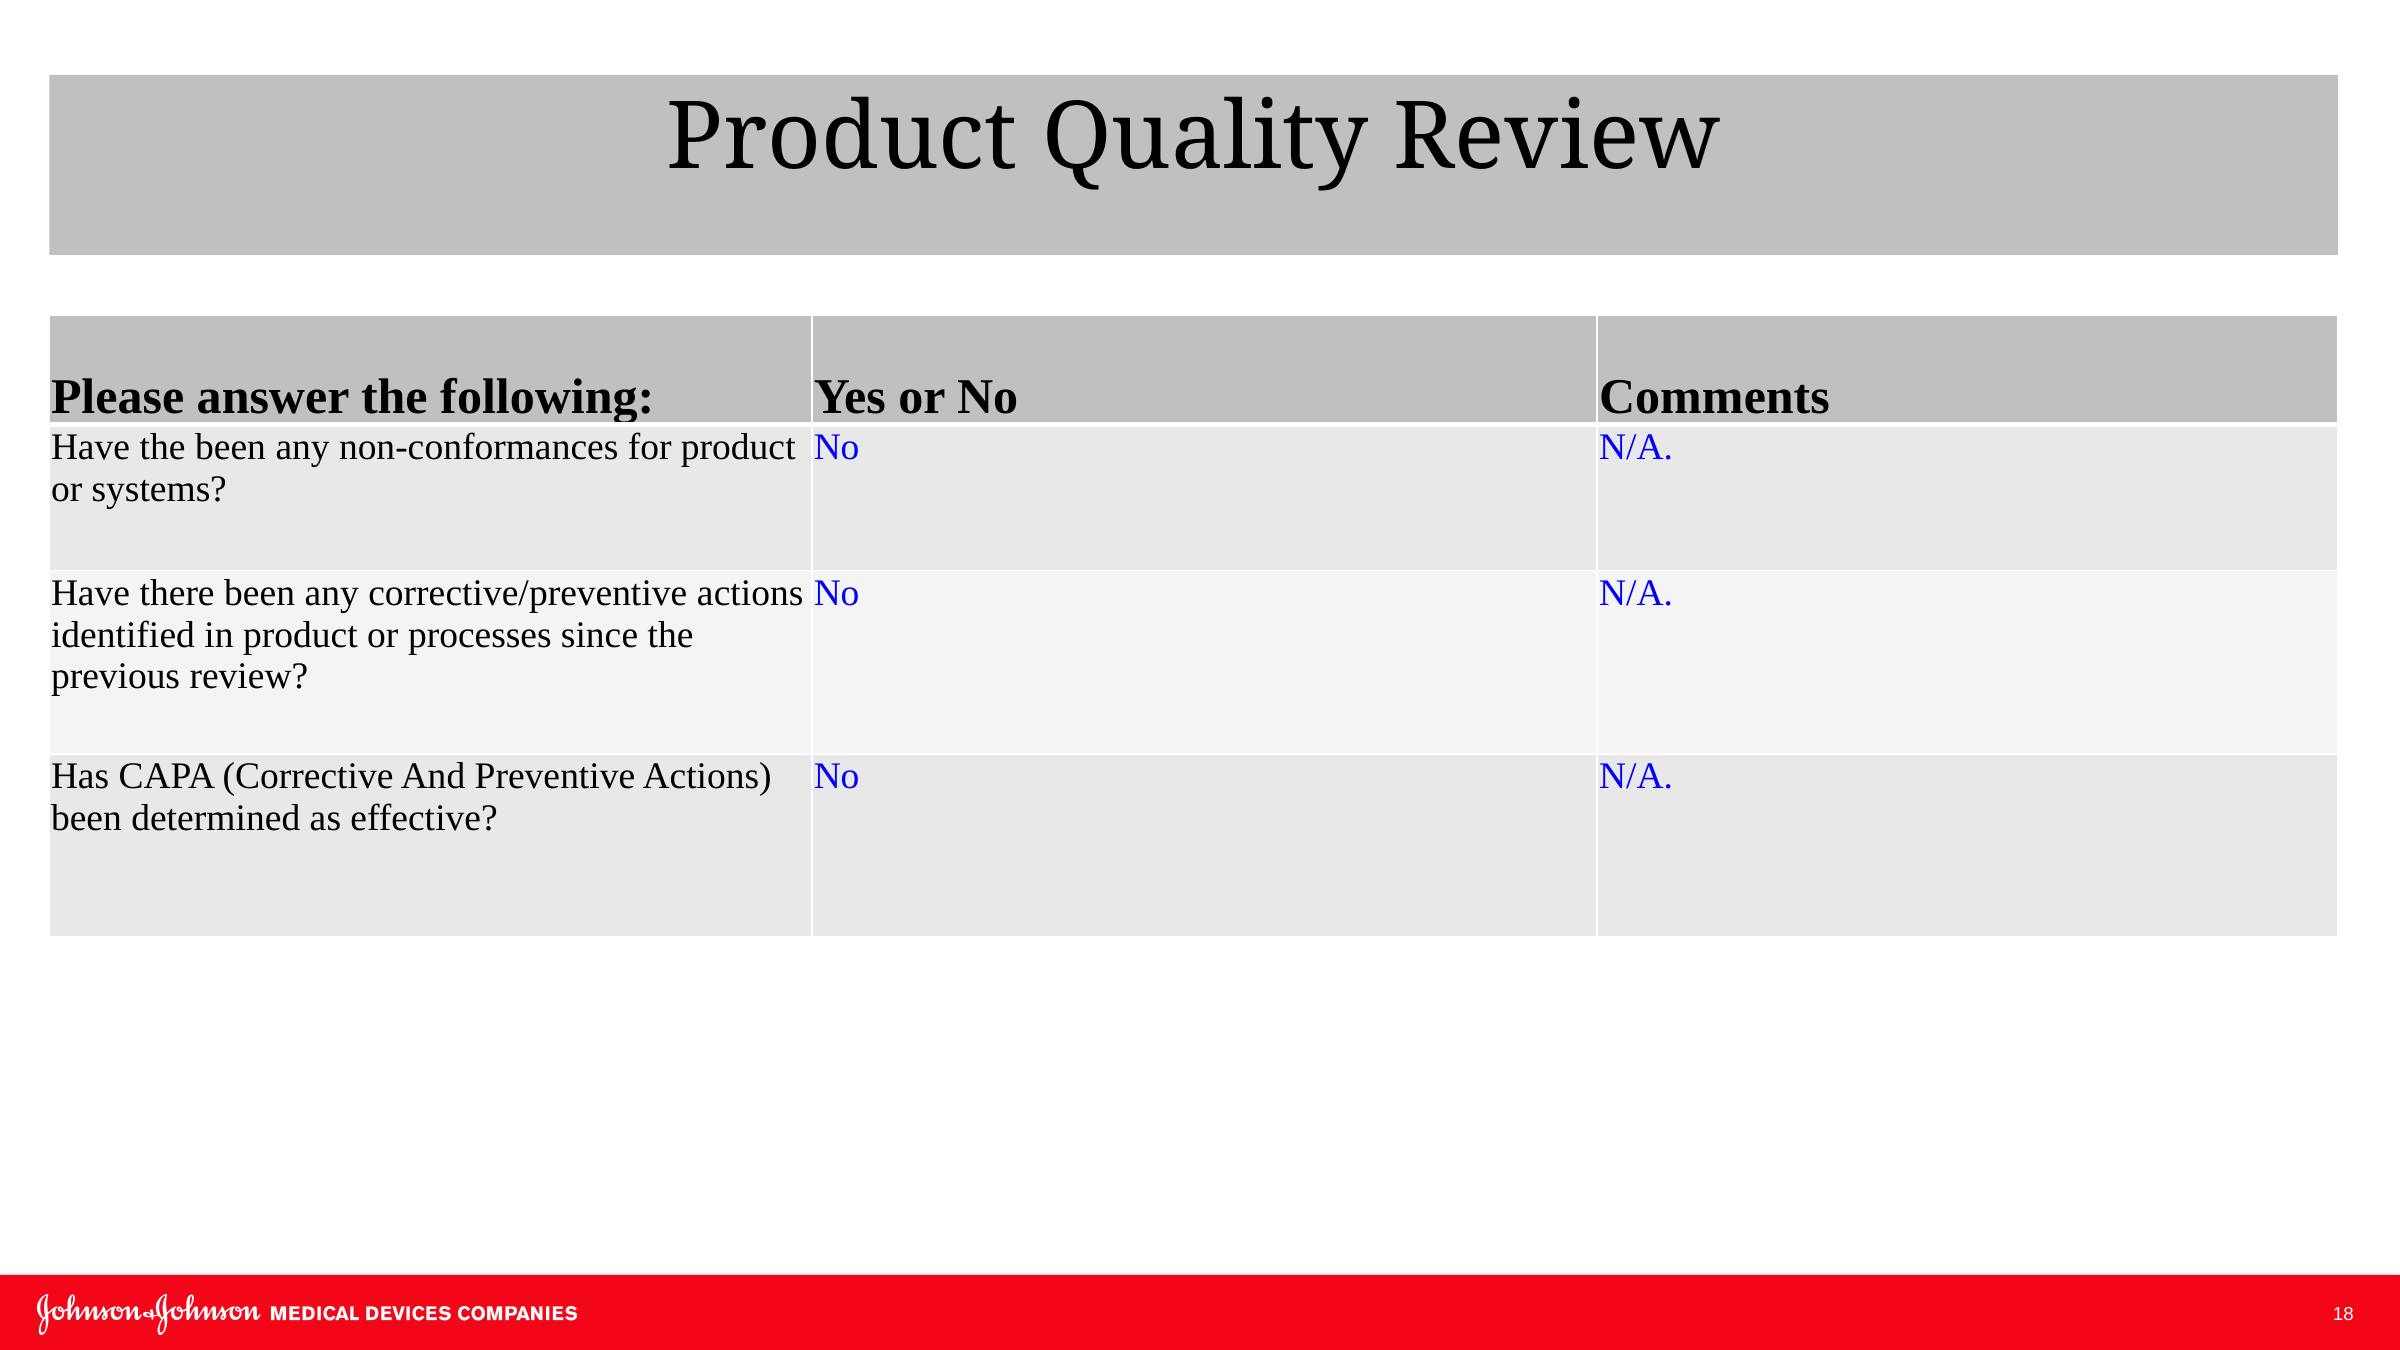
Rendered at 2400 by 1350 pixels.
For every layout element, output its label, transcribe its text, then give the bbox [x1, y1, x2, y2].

picture [37, 1294, 577, 1335]
text_box Product Quality Review [49, 74, 2338, 255]
table_cell N/A. [1598, 571, 2337, 753]
table_cell Has CAPA (Corrective And Preventive Actions) been determined as effective? [50, 755, 811, 936]
table_cell No [813, 755, 1596, 936]
table_cell Have the been any non-conformances for product or systems? [50, 427, 811, 570]
table_header Comments [1598, 316, 2337, 422]
table_cell No [813, 571, 1596, 753]
table_header Please answer the following: [50, 316, 811, 422]
table_cell Have there been any corrective/preventive actions identified in product or processes since the previous review? [50, 571, 811, 753]
table_cell N/A. [1598, 427, 2337, 570]
table_cell N/A. [1598, 755, 2337, 936]
table_header Yes or No [813, 316, 1596, 422]
slide_number 18 [2286, 1274, 2355, 1350]
table_cell No [813, 427, 1596, 570]
